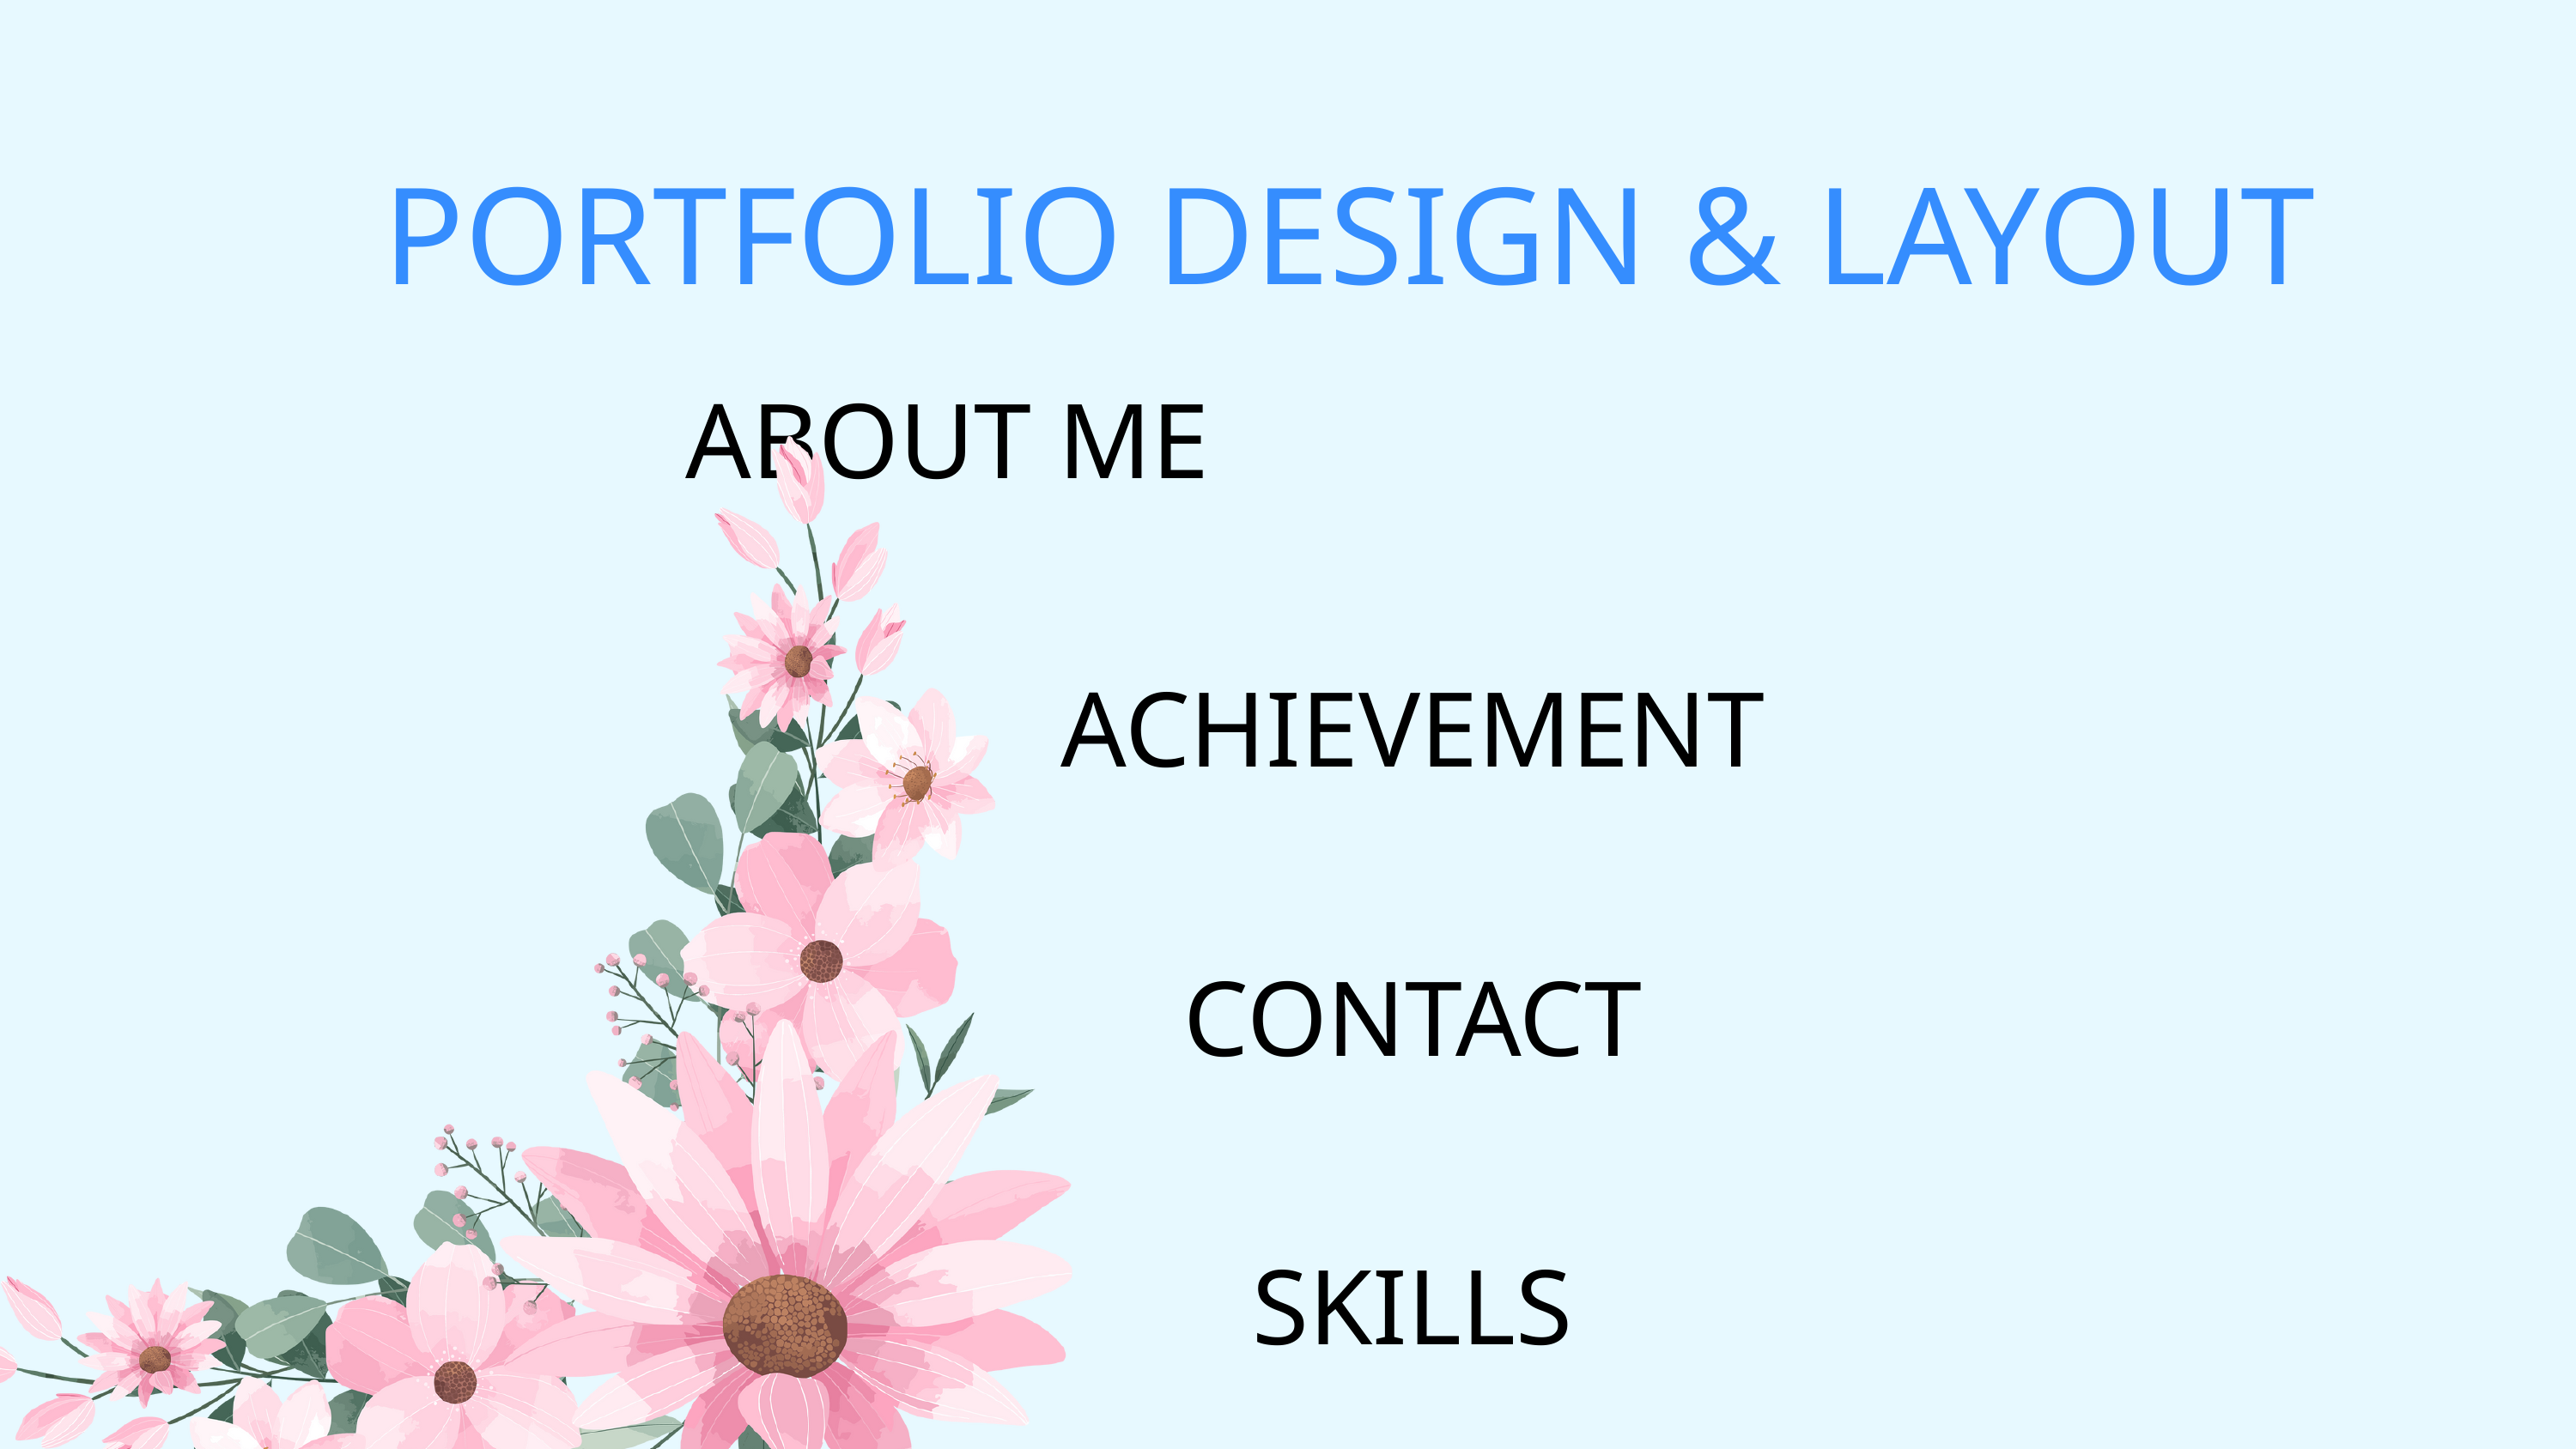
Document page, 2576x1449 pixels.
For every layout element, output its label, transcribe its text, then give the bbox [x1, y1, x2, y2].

text_box ABOUT ME ACHIEVEMENT CONTACT SKILLS INTERACTIVITY WORKING (MOBILE) [685, 375, 2140, 1449]
text_box PORTFOLIO DESIGN & LAYOUT [365, 123, 2335, 312]
text_box [0, 436, 1072, 1449]
